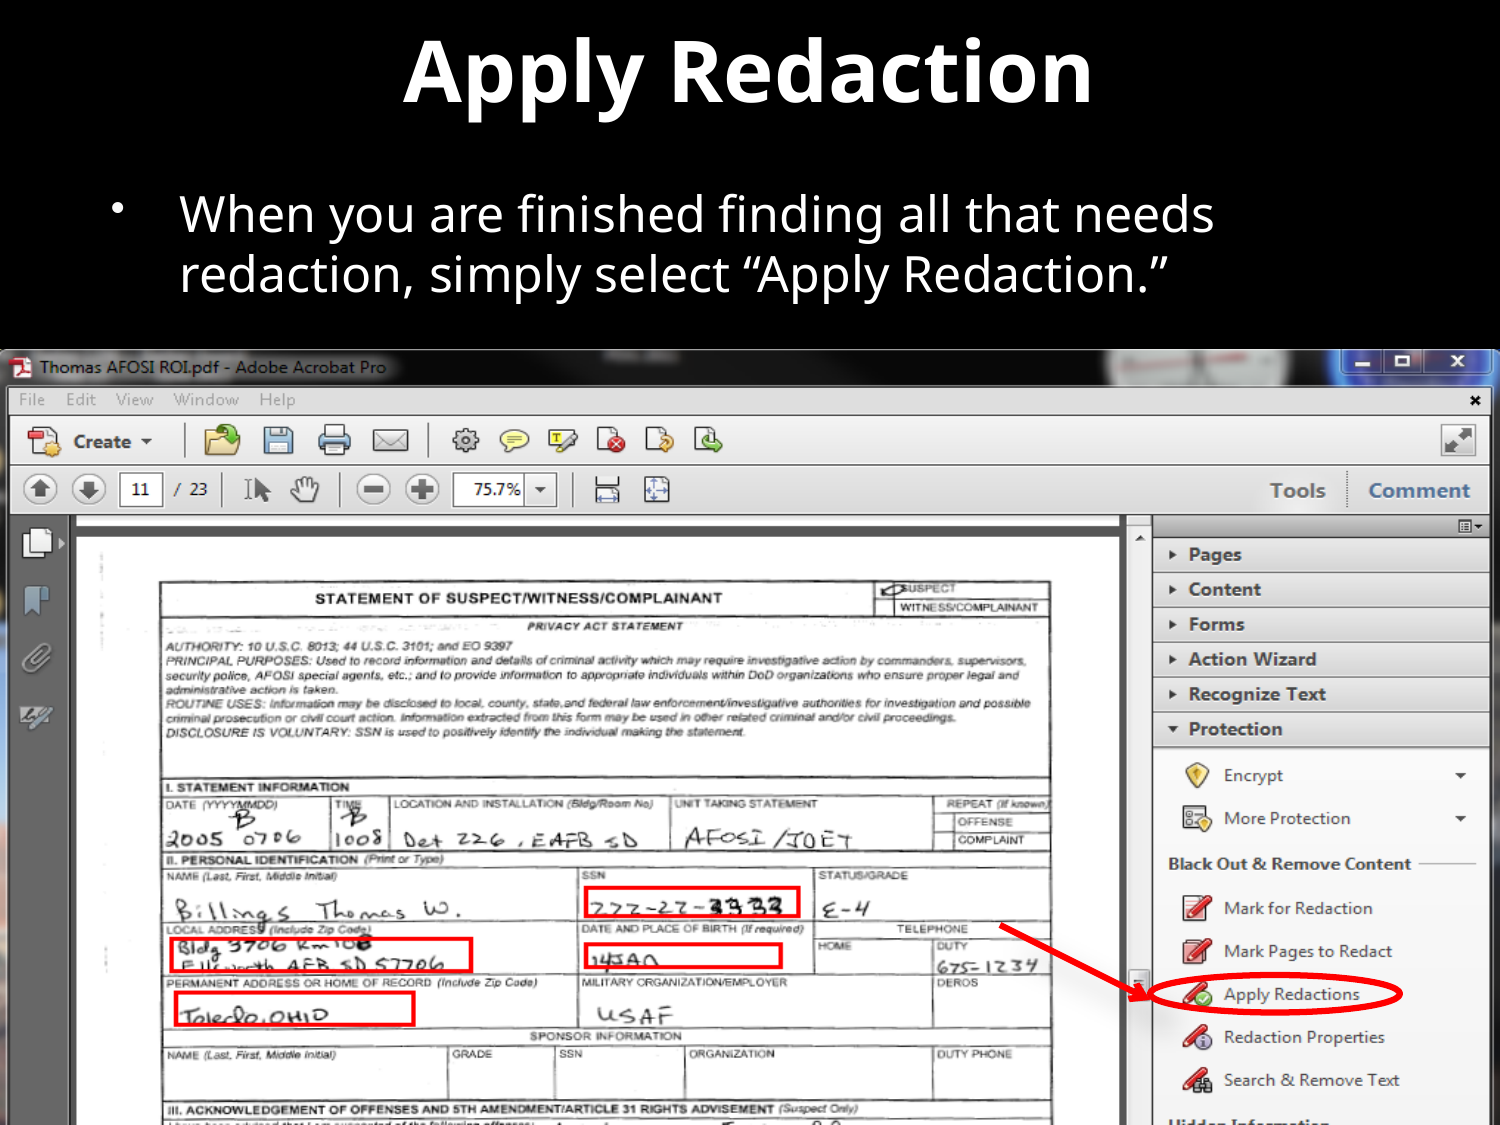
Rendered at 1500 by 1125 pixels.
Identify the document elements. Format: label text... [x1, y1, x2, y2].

list When you are finished finding all that needs redaction, simply select “Apply Redaction.” [75, 174, 1425, 349]
title Apply Redaction [75, 0, 1425, 163]
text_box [999, 924, 1151, 1001]
picture [0, 349, 1500, 1125]
